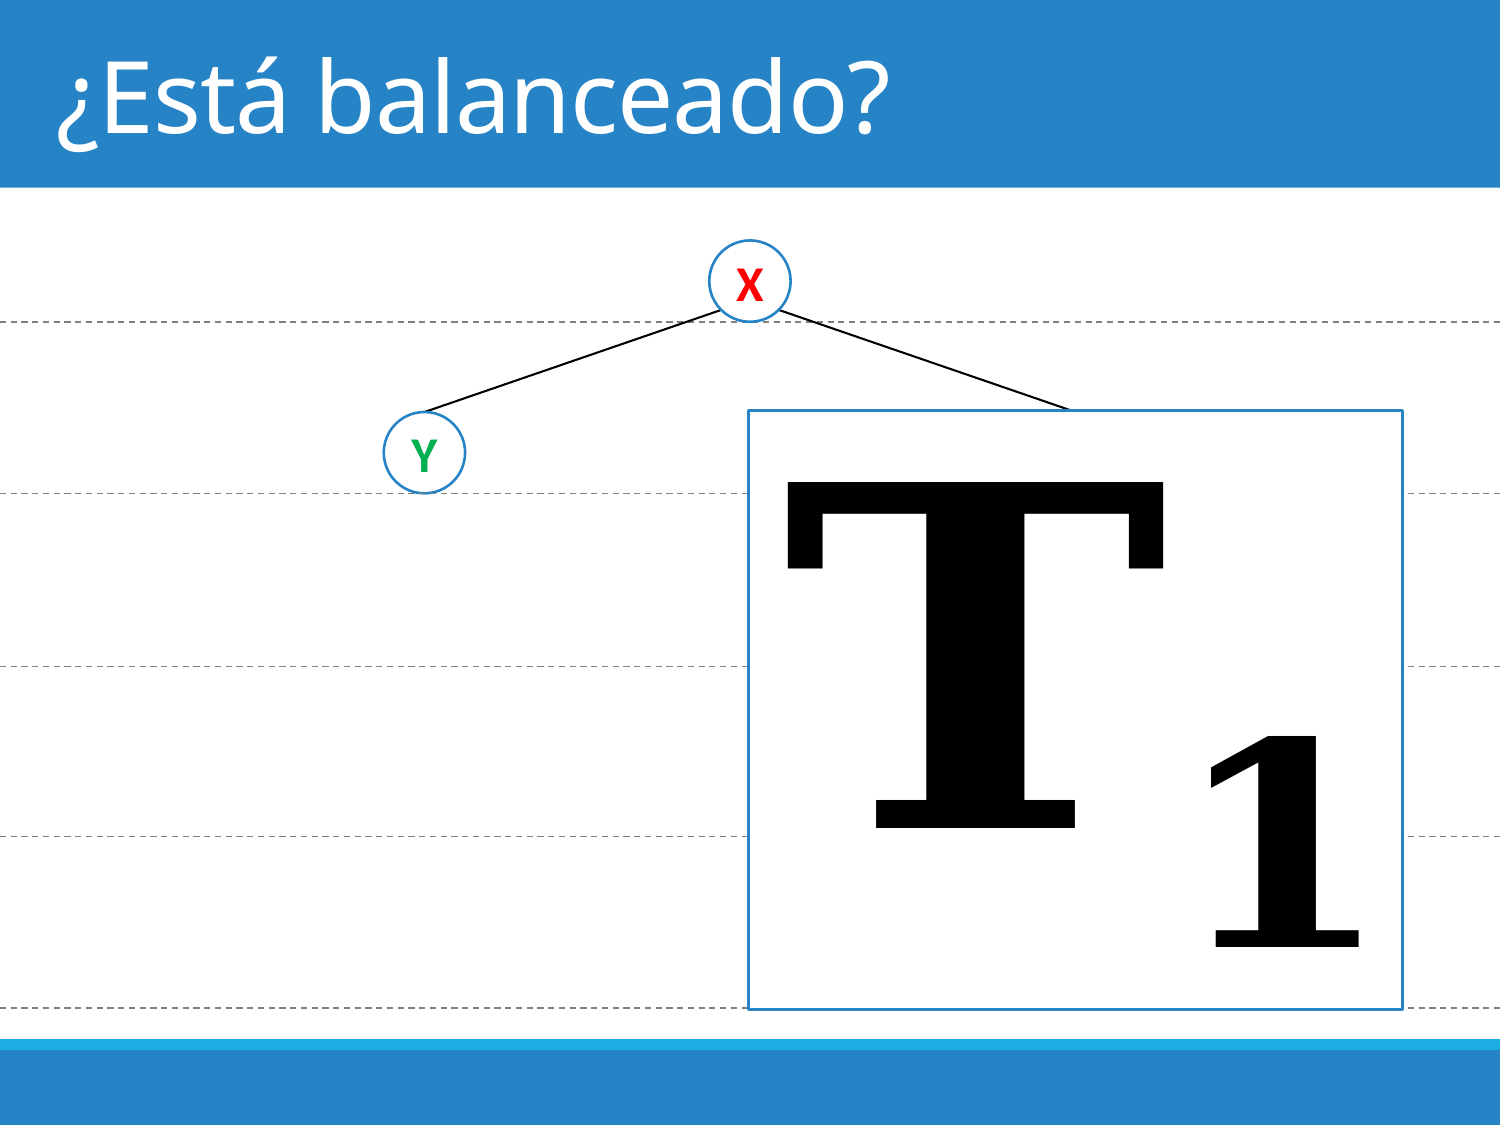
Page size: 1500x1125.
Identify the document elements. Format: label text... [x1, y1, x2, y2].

text_box X [707, 239, 792, 318]
title ¿Está balanceado? [41, 0, 1459, 188]
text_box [423, 309, 722, 413]
text_box Y [382, 410, 467, 489]
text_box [778, 309, 1076, 413]
